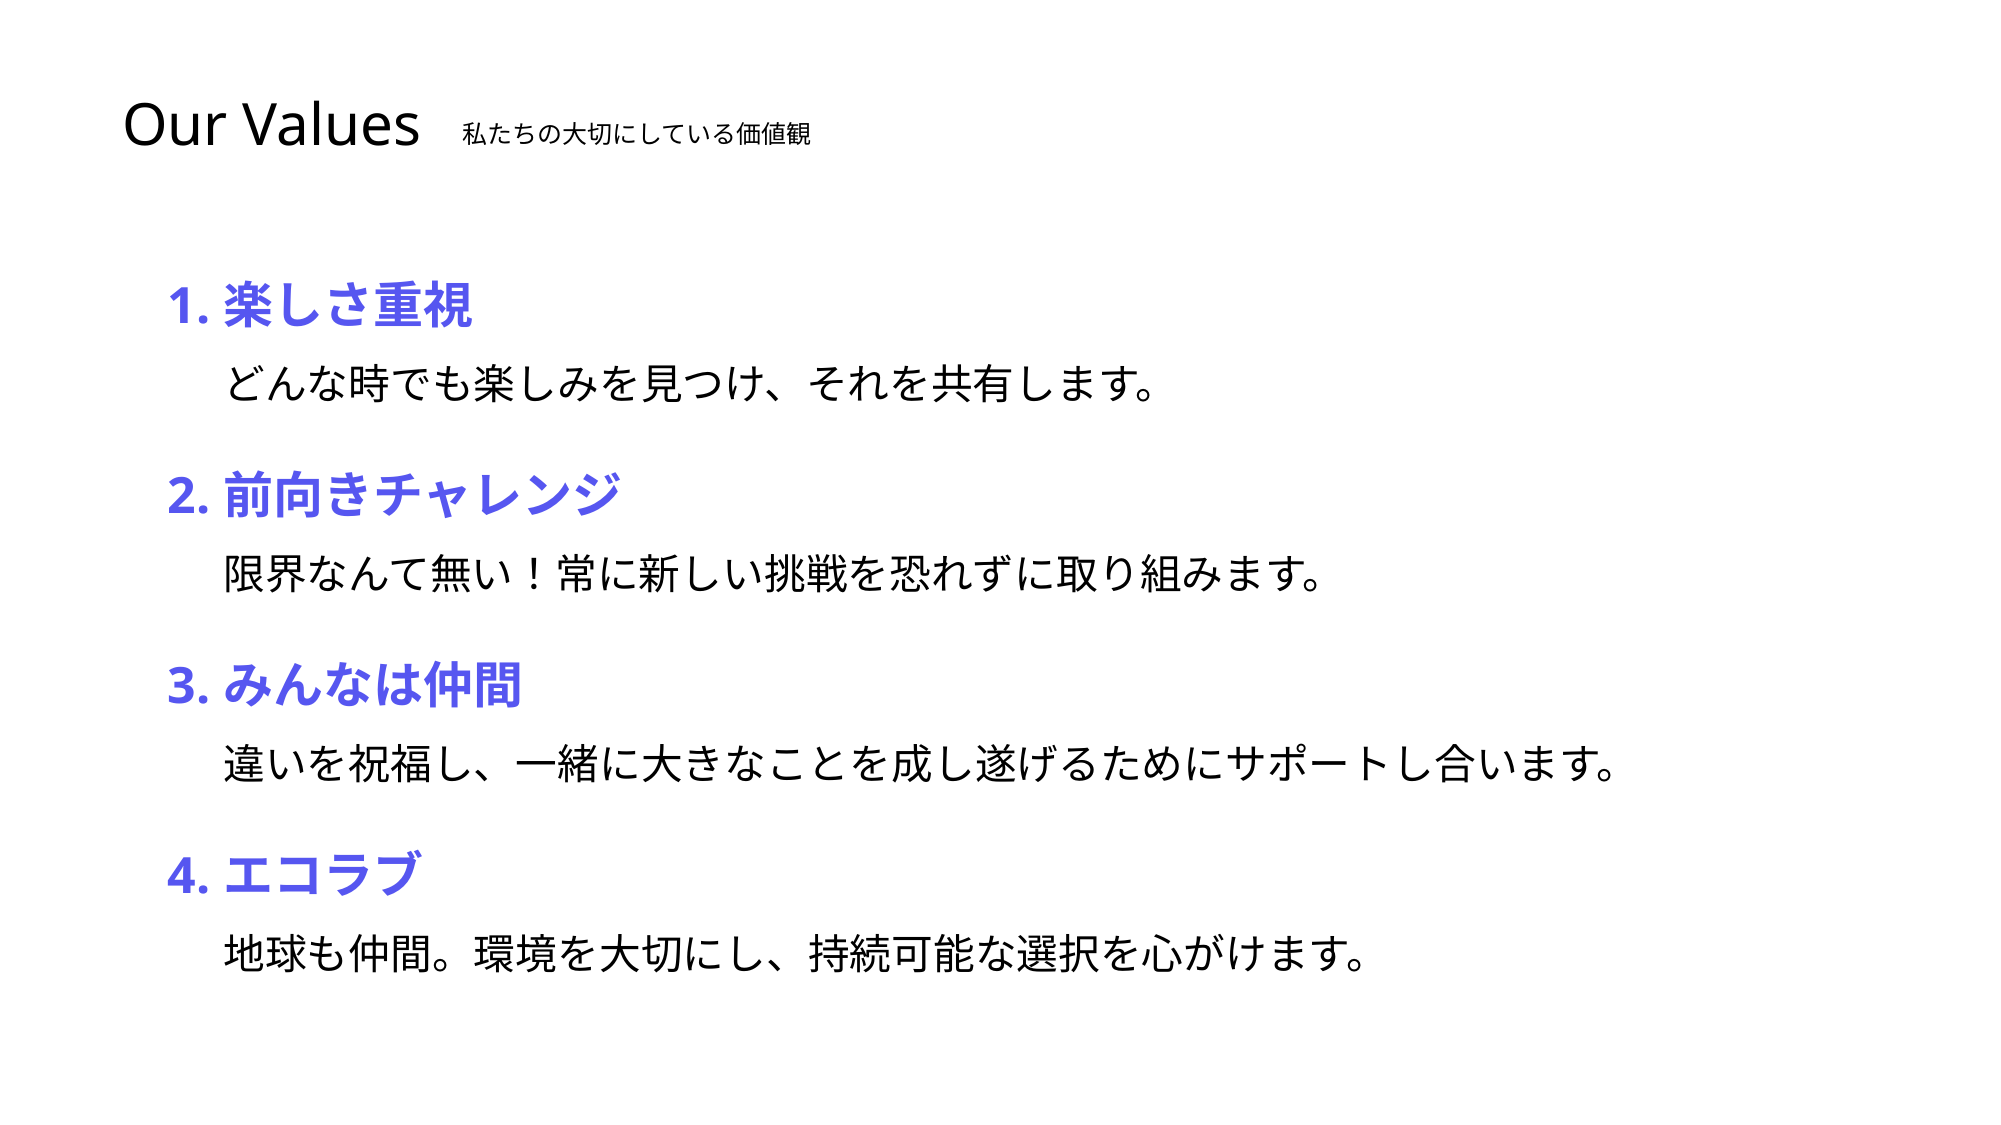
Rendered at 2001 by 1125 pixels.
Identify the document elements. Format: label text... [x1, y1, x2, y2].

text_box 楽しさ重視 どんな時でも楽しみを見つけ、それを共有します。 前向きチャレンジ 限界なんて無い！常に新しい挑戦を恐れずに取り組みます。 みんなは仲間 違いを祝福し、一緒に大きなことを成し遂げるためにサポートし合います。 エコラブ 地球も仲間。環境を大切にし、持続可能な選択を心がけます。 [152, 235, 1848, 986]
text_box Our Values [107, 79, 437, 165]
text_box 私たちの大切にしている価値観 [447, 110, 1077, 156]
